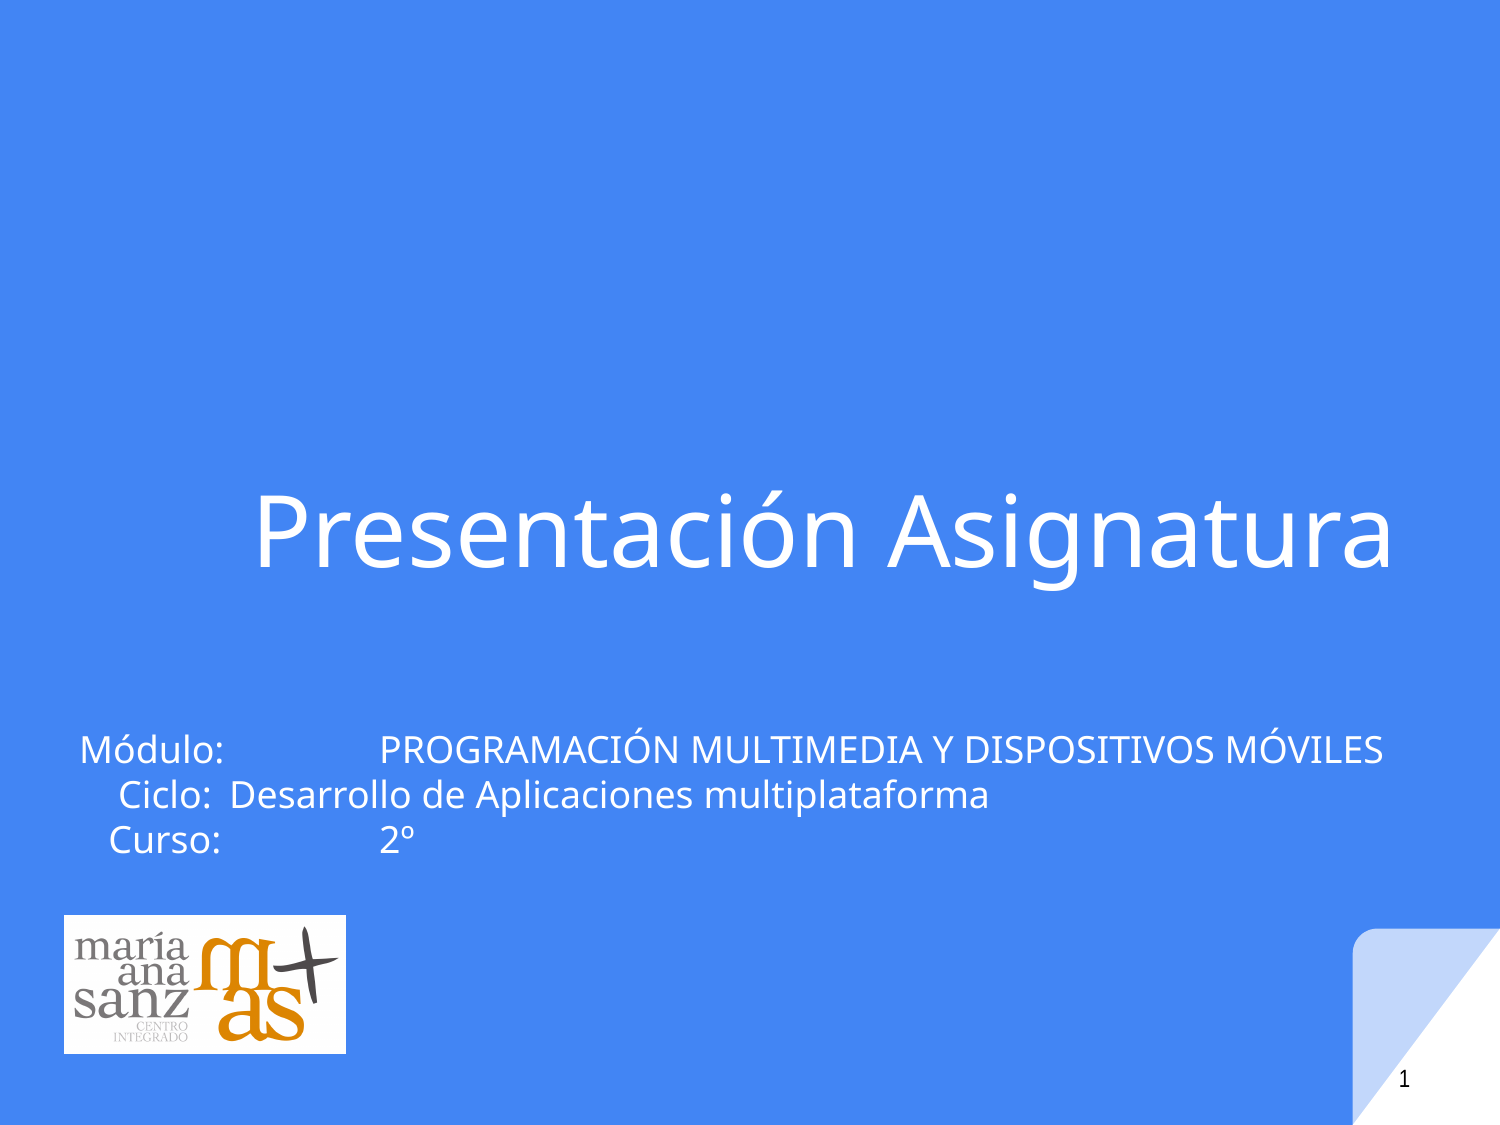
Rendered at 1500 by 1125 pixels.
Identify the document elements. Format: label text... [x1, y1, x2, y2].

title Presentación Asignatura [64, 397, 1413, 603]
text_box ‹#› [1074, 1024, 1425, 1100]
subtitle Módulo: PROGRAMACIÓN MULTIMEDIA Y DISPOSITIVOS MÓVILES Ciclo: Desarrollo de Aplicaciones multiplataforma Curso: 2º [64, 711, 1413, 916]
picture [63, 915, 346, 1054]
